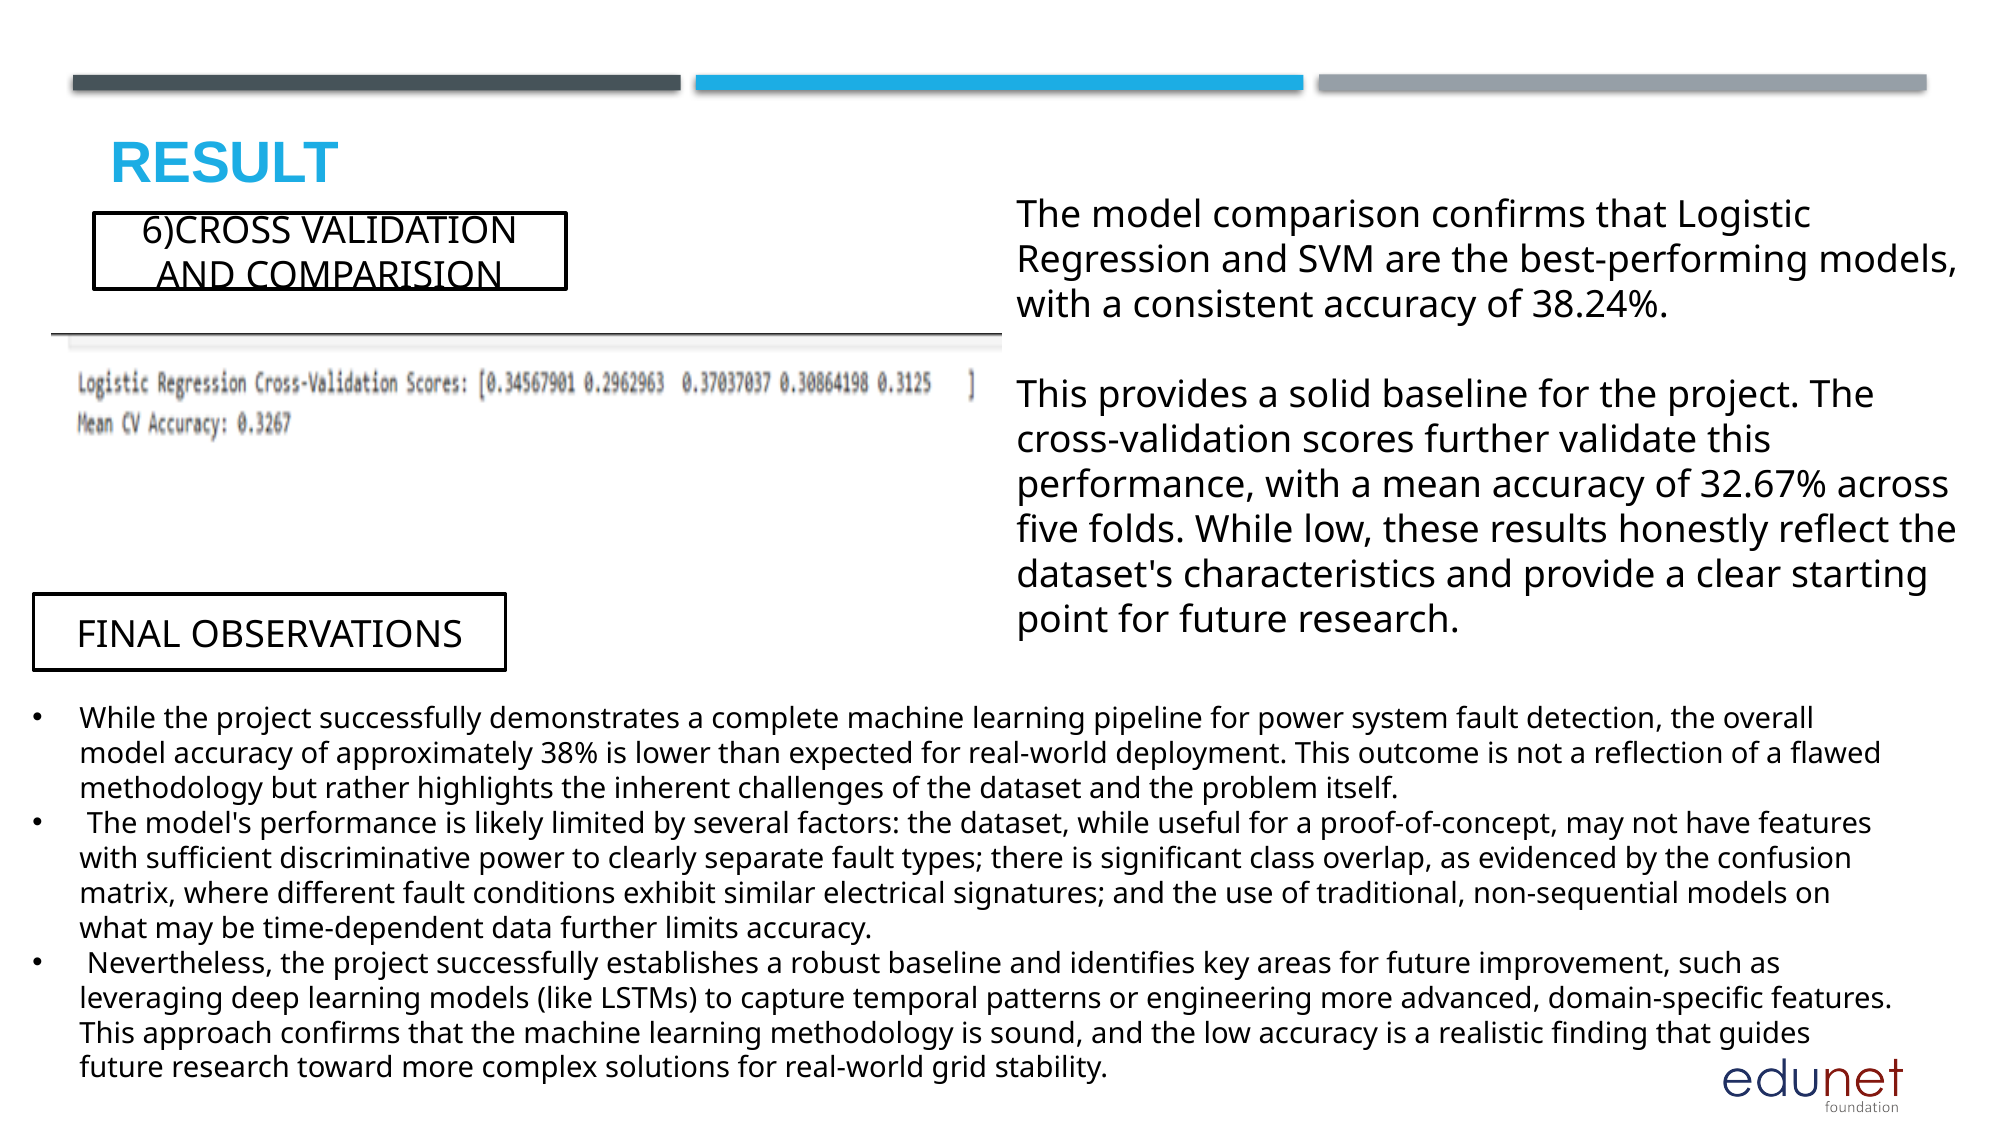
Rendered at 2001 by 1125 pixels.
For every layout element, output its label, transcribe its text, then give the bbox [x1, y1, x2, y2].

picture [1719, 1092, 1905, 1116]
text_box The model comparison confirms that Logistic Regression and SVM are the best-performing models, with a consistent accuracy of 38.24%. This provides a solid baseline for the project. The cross-validation scores further validate this performance, with a mean accuracy of 32.67% across five folds. While low, these results honestly reflect the dataset's characteristics and provide a clear starting point for future research. [1001, 182, 2000, 648]
text_box FINAL OBSERVATIONS [32, 592, 507, 672]
text_box 6)CROSS VALIDATION AND COMPARISION [92, 211, 568, 291]
title Result [95, 115, 1905, 203]
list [50, 333, 1002, 457]
text_box While the project successfully demonstrates a complete machine learning pipeline for power system fault detection, the overall model accuracy of approximately 38% is lower than expected for real-world deployment. This outcome is not a reflection of a flawed methodology but rather highlights the inherent challenges of the dataset and the problem itself. The model's performance is likely limited by several factors: the dataset, while useful for a proof-of-concept, may not have features with sufficient discriminative power to clearly separate fault types; there is significant class overlap, as evidenced by the confusion matrix, where different fault conditions exhibit similar electrical signatures; and the use of traditional, non-sequential models on what may be time-dependent data further limits accuracy. Nevertheless, the project successfully establishes a robust baseline and identifies key areas for future improvement, such as leveraging deep learning models (like LSTMs) to capture temporal patterns or engineering more advanced, domain-specific features. This approach confirms that the machine learning methodology is sound, and the low accuracy is a realistic finding that guides future research toward more complex solutions for real-world grid stability. [17, 691, 1918, 1092]
